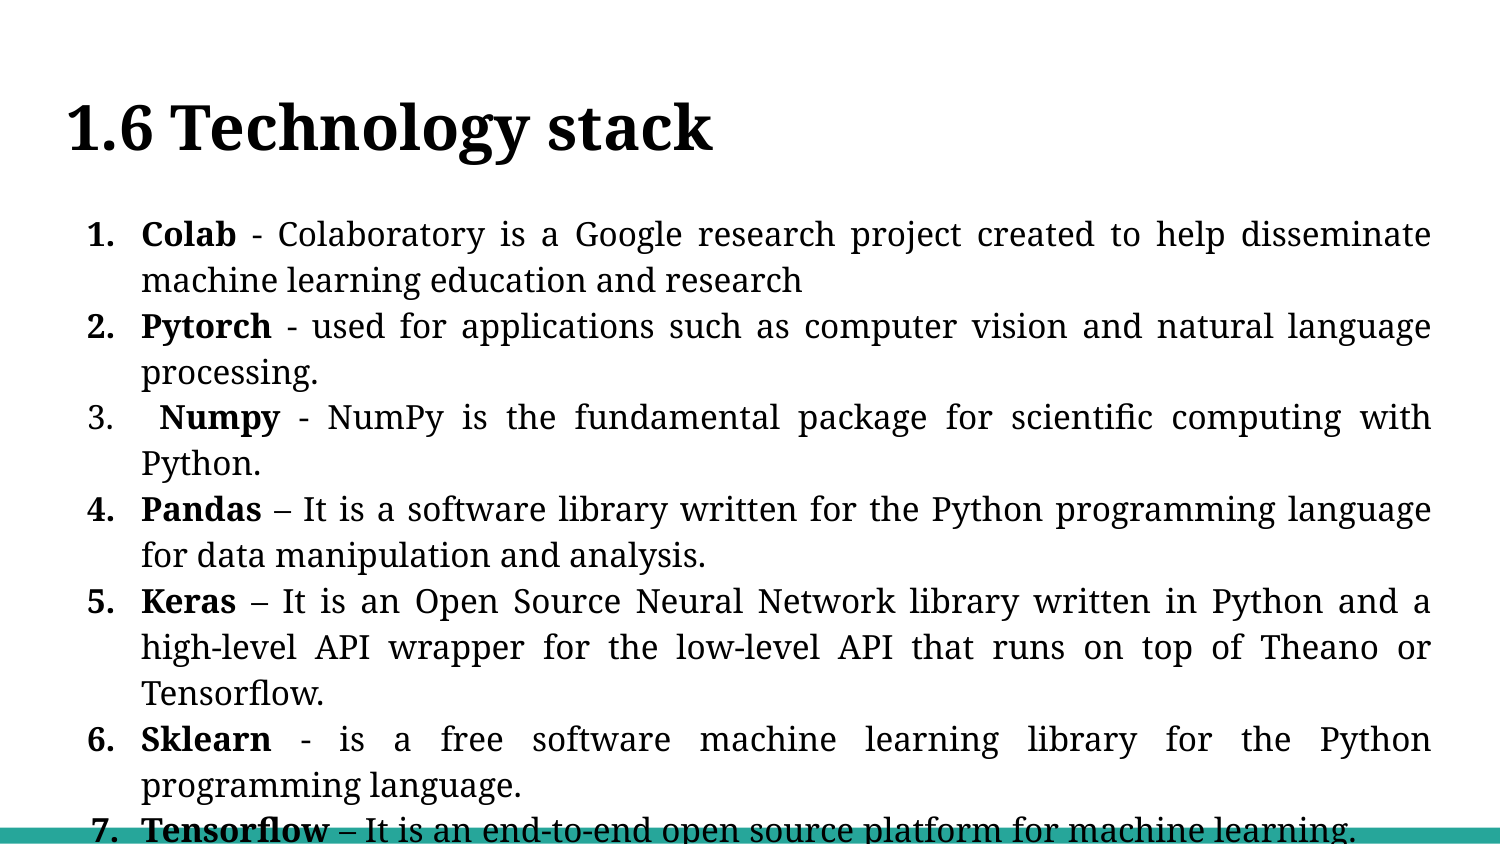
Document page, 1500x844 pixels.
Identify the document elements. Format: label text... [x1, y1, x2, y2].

list Colab - Colaboratory is a Google research project created to help disseminate machine learning education and research Pytorch - used for applications such as computer vision and natural language processing. Numpy - NumPy is the fundamental package for scientific computing with Python. Pandas – It is a software library written for the Python programming language for data manipulation and analysis. Keras – It is an Open Source Neural Network library written in Python and a high-level API wrapper for the low-level API that runs on top of Theano or Tensorflow. Sklearn - is a free software machine learning library for the Python programming language. Tensorflow – It is an end-to-end open source platform for machine learning. [51, 192, 1449, 750]
title 1.6 Technology stack [51, 72, 1449, 174]
